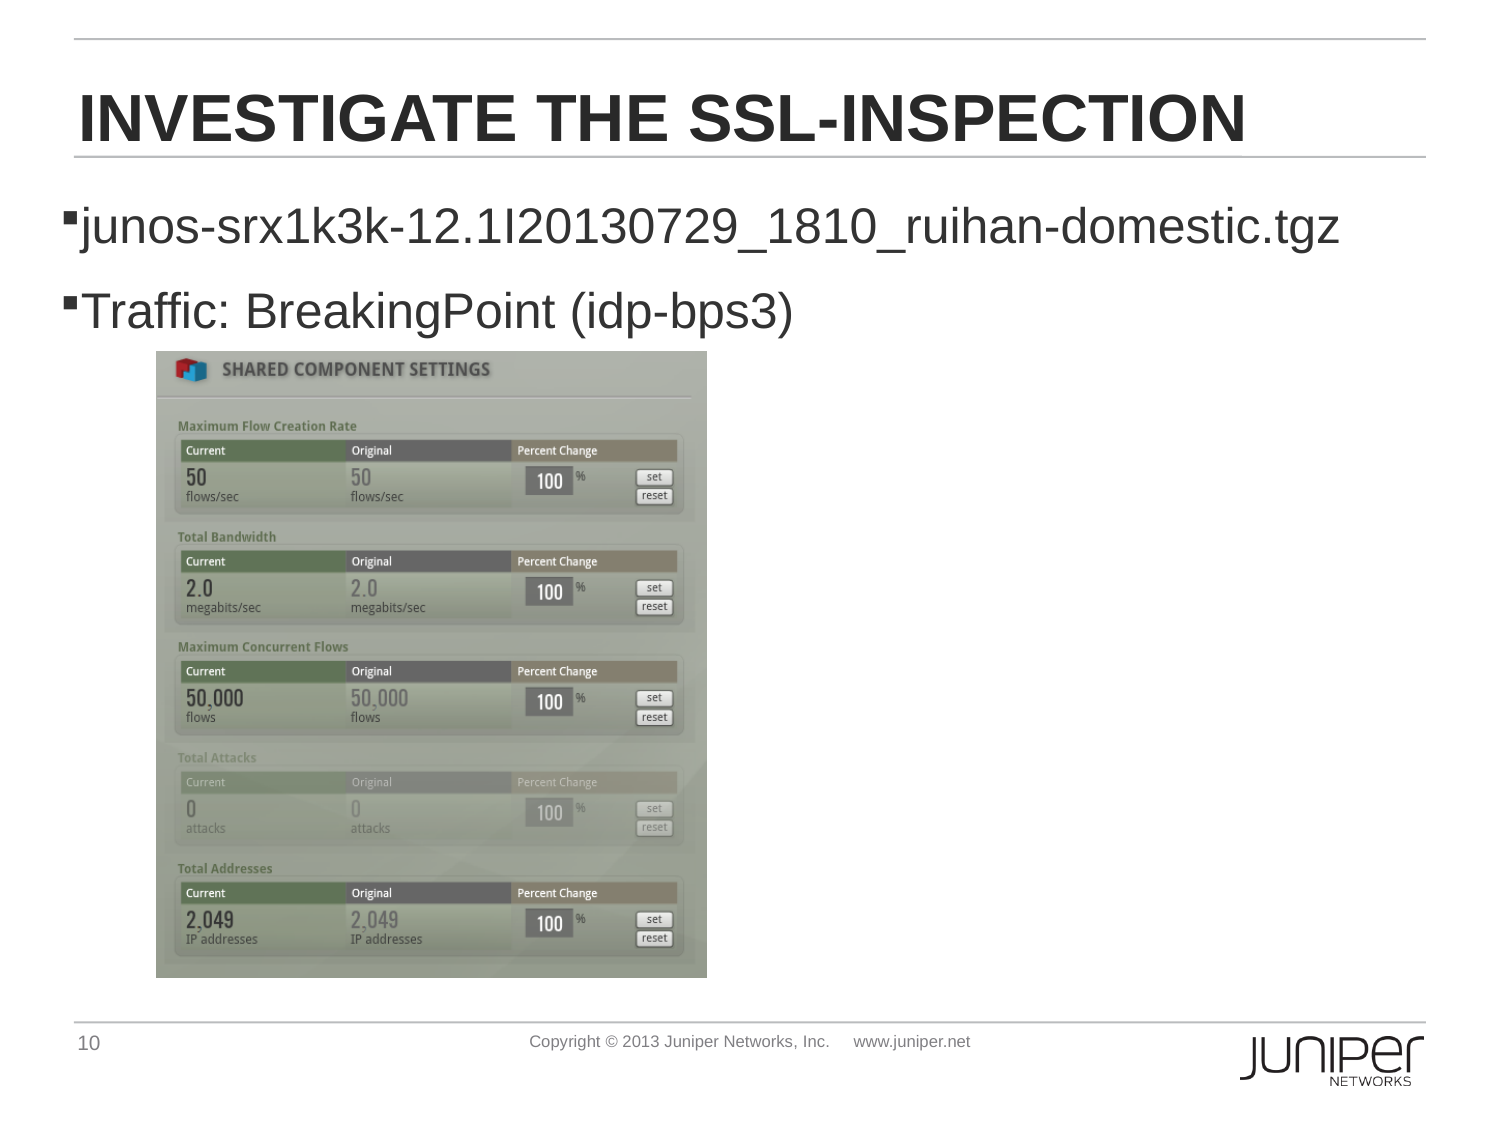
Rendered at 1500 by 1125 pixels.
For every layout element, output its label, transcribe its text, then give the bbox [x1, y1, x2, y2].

picture [156, 351, 707, 978]
title Investigate the SSL-Inspection [77, 41, 1427, 164]
list junos-srx1k3k-12.1I20130729_1810_ruihan-domestic.tgz Traffic: BreakingPoint (idp-bps3) [59, 185, 1411, 983]
picture [1240, 1036, 1424, 1086]
